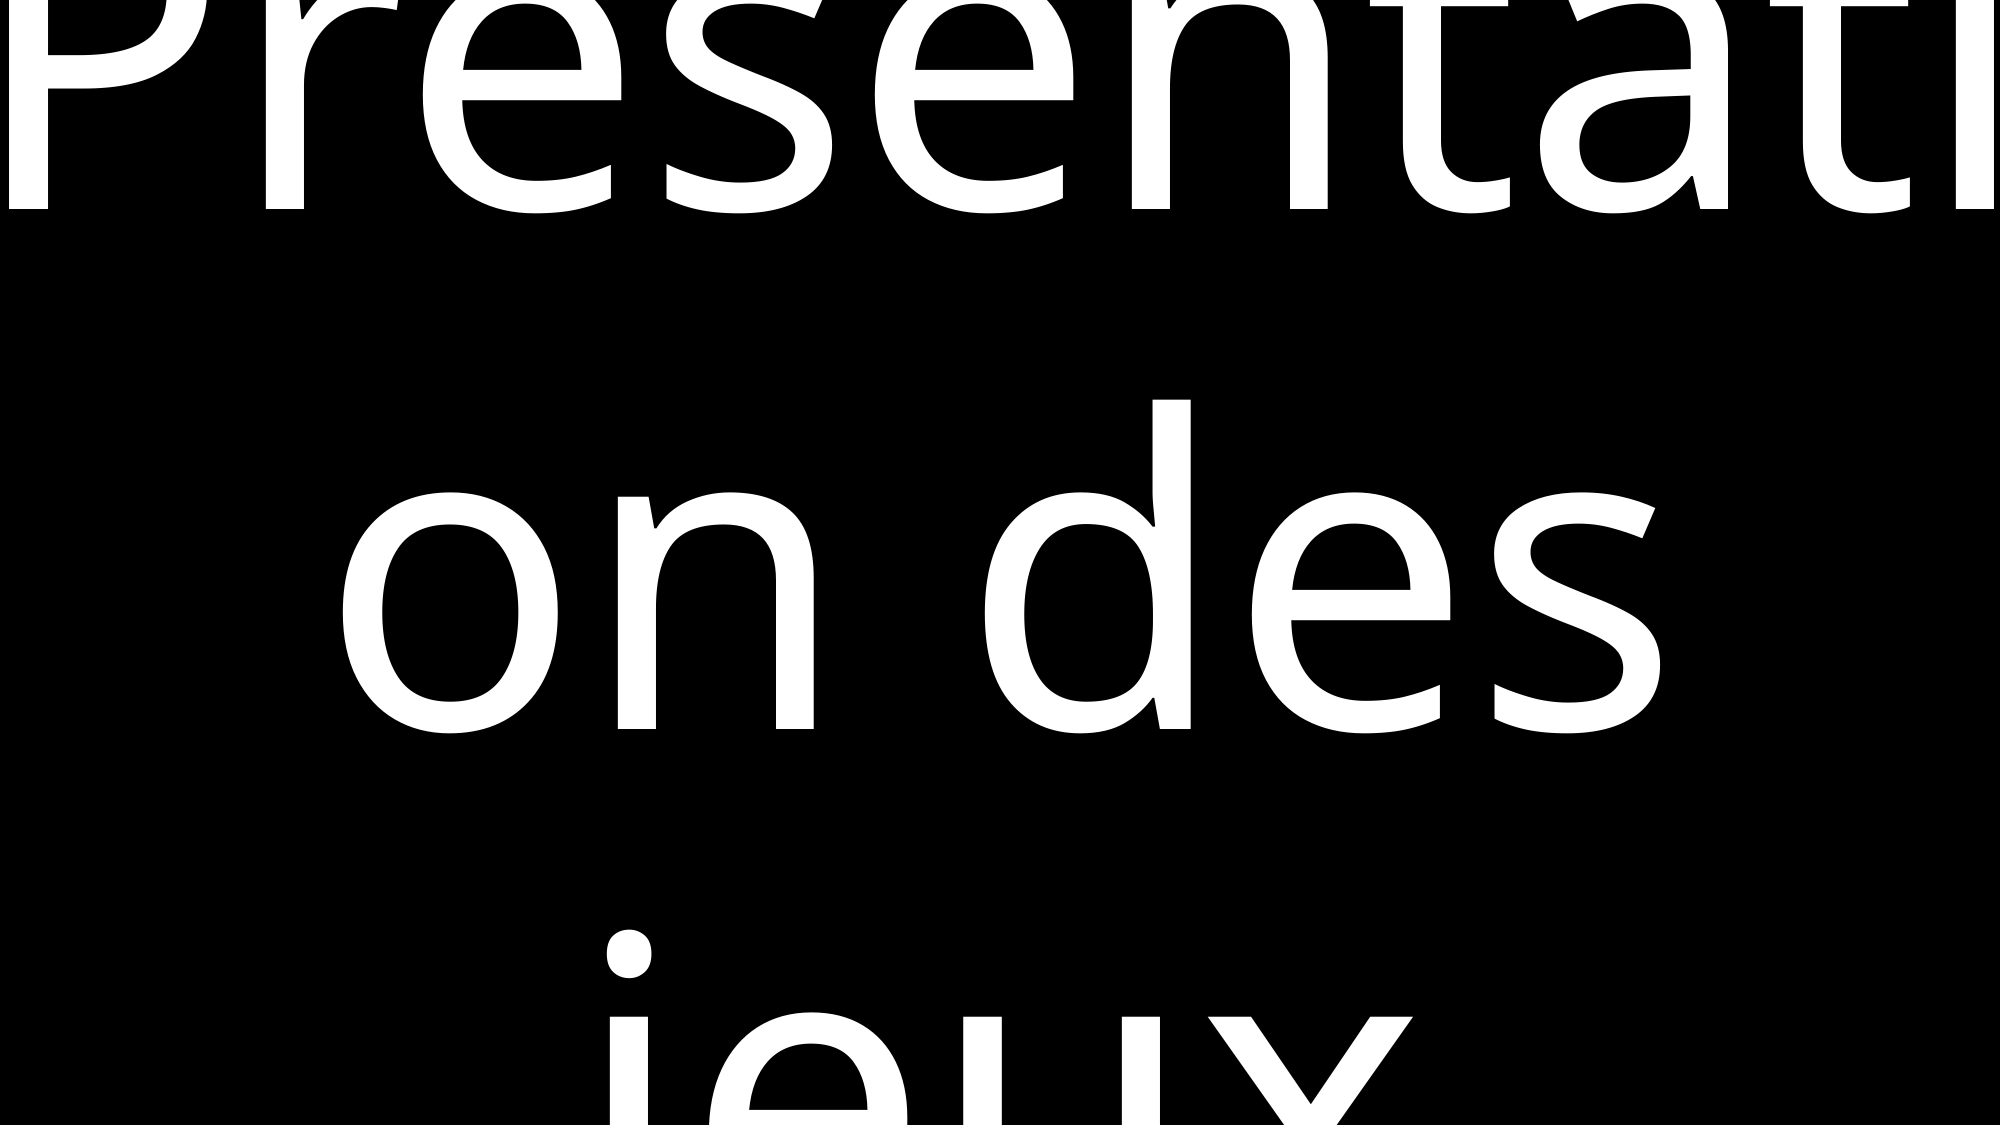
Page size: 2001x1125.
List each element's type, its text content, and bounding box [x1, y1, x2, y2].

text_box Présentation des jeux [0, 0, 2000, 1125]
